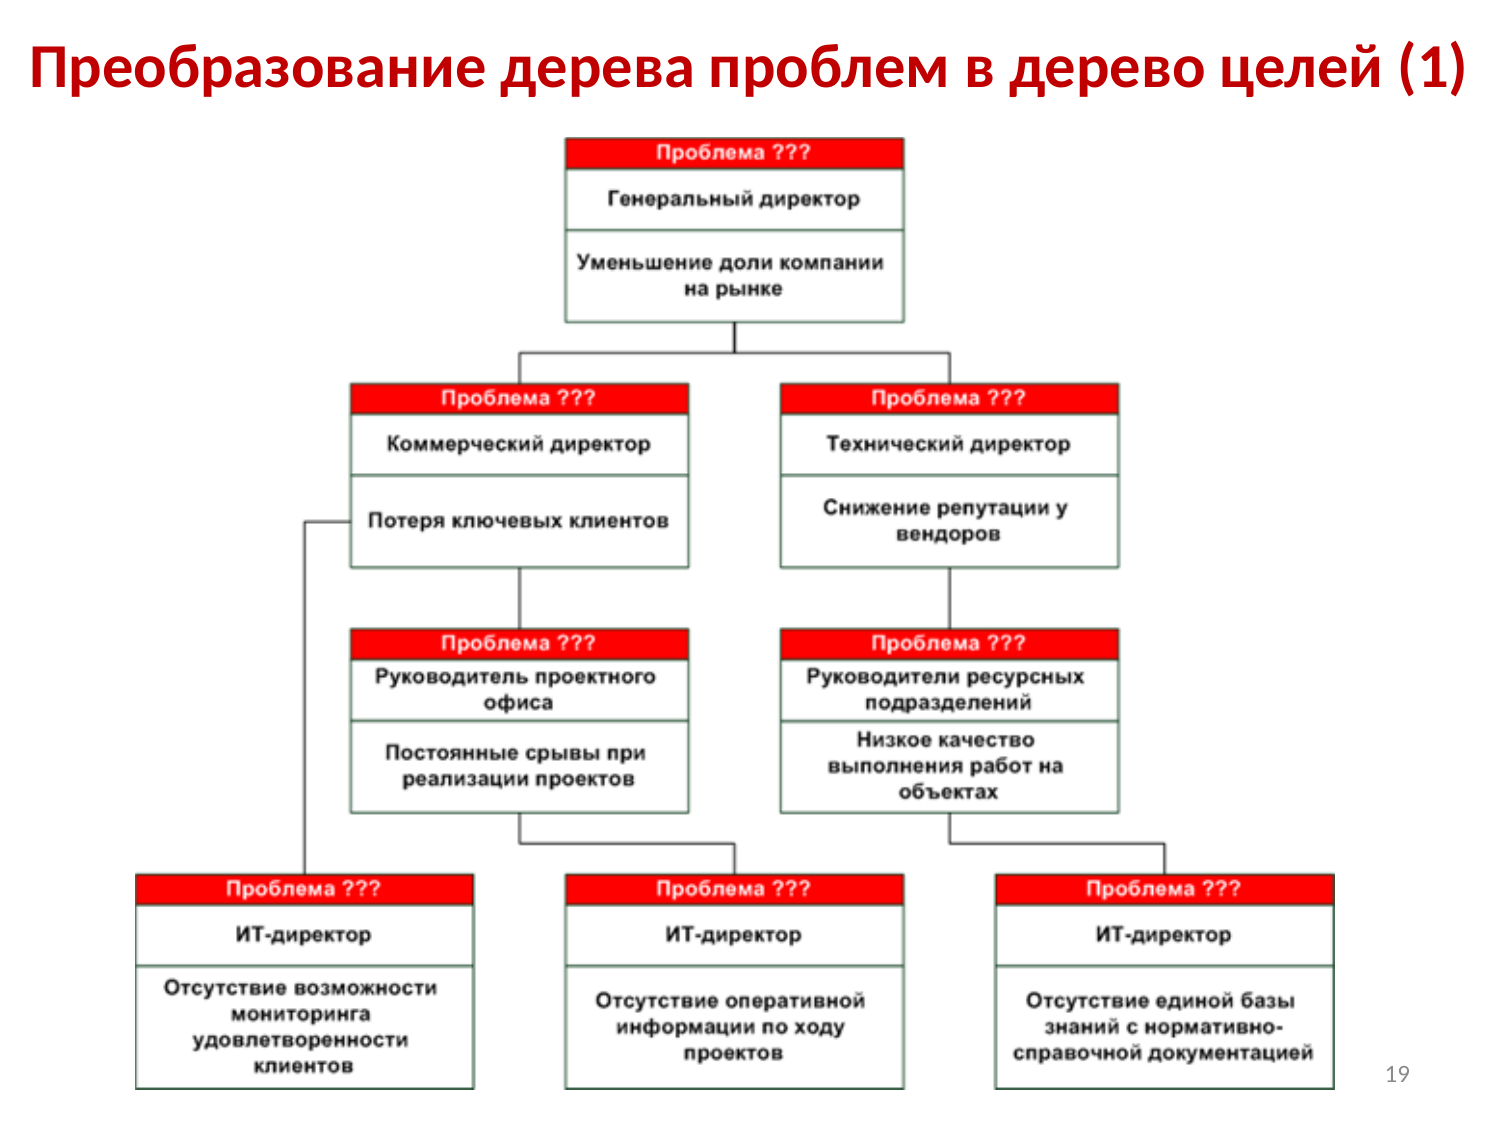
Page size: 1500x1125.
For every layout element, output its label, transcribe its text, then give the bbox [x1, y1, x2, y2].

title Преобразование дерева проблем в дерево целей (1) [0, 0, 1500, 126]
slide_number 19 [1074, 1042, 1425, 1103]
picture [135, 136, 1335, 1090]
